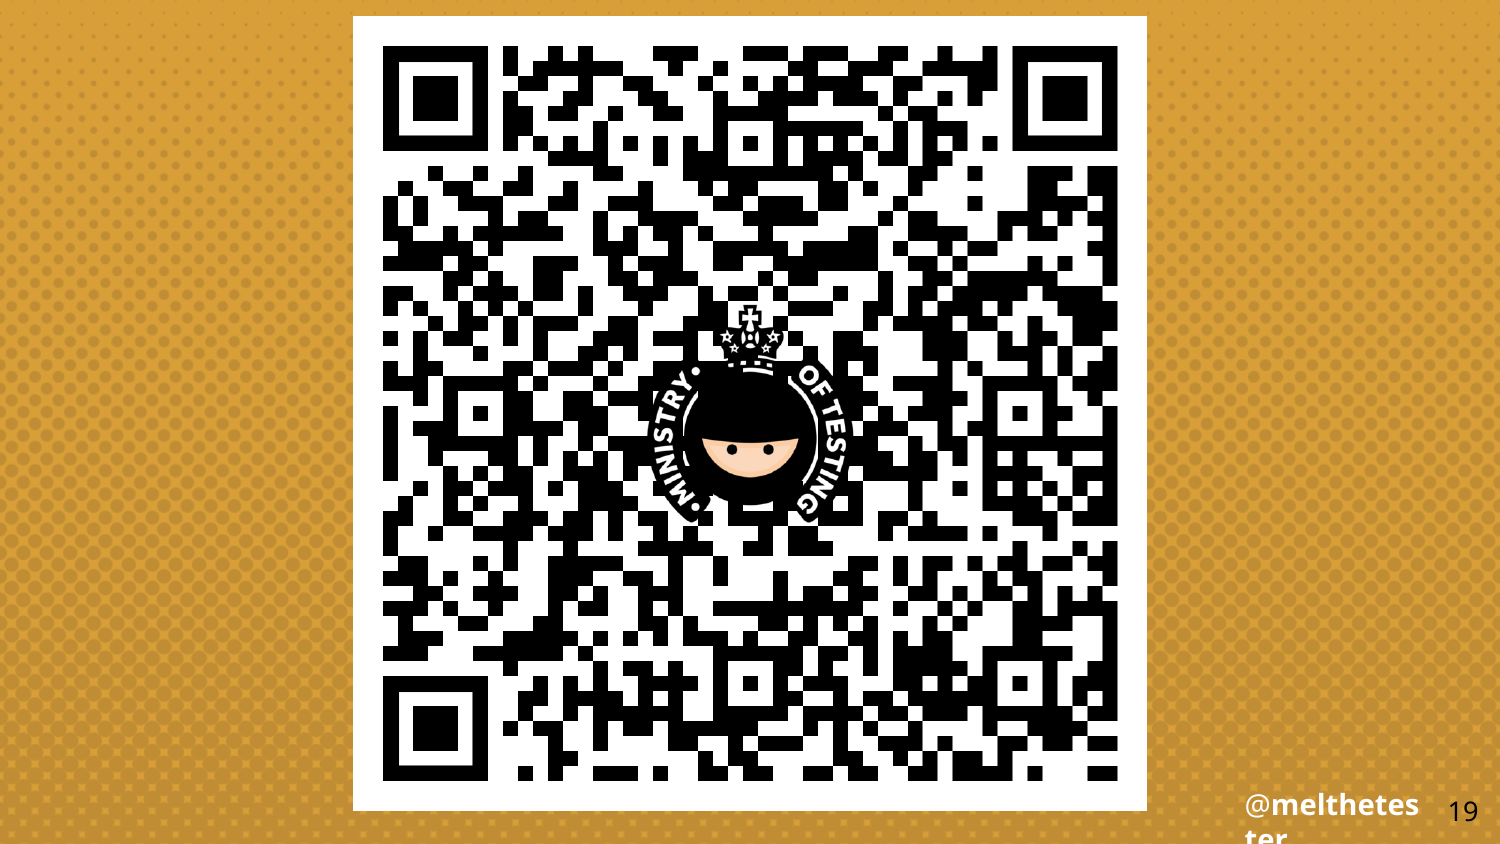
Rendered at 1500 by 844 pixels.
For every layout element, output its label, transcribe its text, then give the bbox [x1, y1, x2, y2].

slide_number 19 [1403, 779, 1494, 844]
picture [352, 16, 1148, 811]
text_box @melthetester [1229, 771, 1446, 835]
